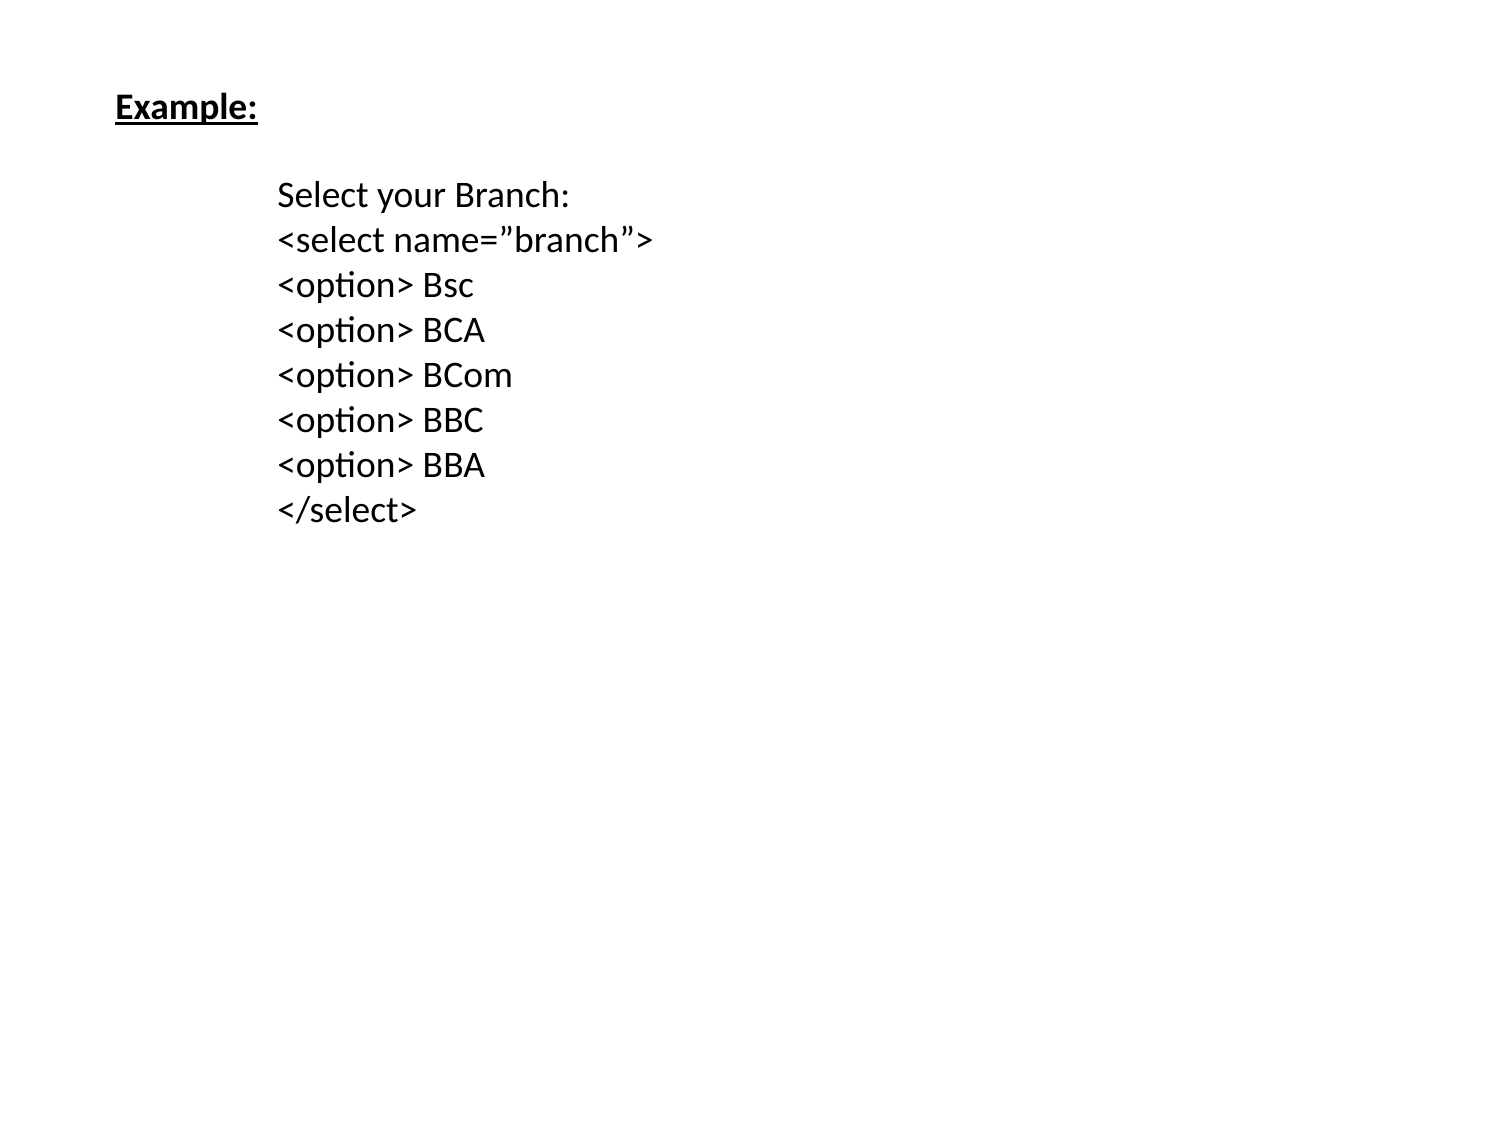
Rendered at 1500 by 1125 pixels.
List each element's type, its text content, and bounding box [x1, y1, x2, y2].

text_box Example: [100, 74, 273, 135]
text_box Select your Branch: <select name=”branch”> <option> Bsc <option> BCA <option> BCom <option> BBC <option> BBA </select> [262, 162, 1013, 538]
